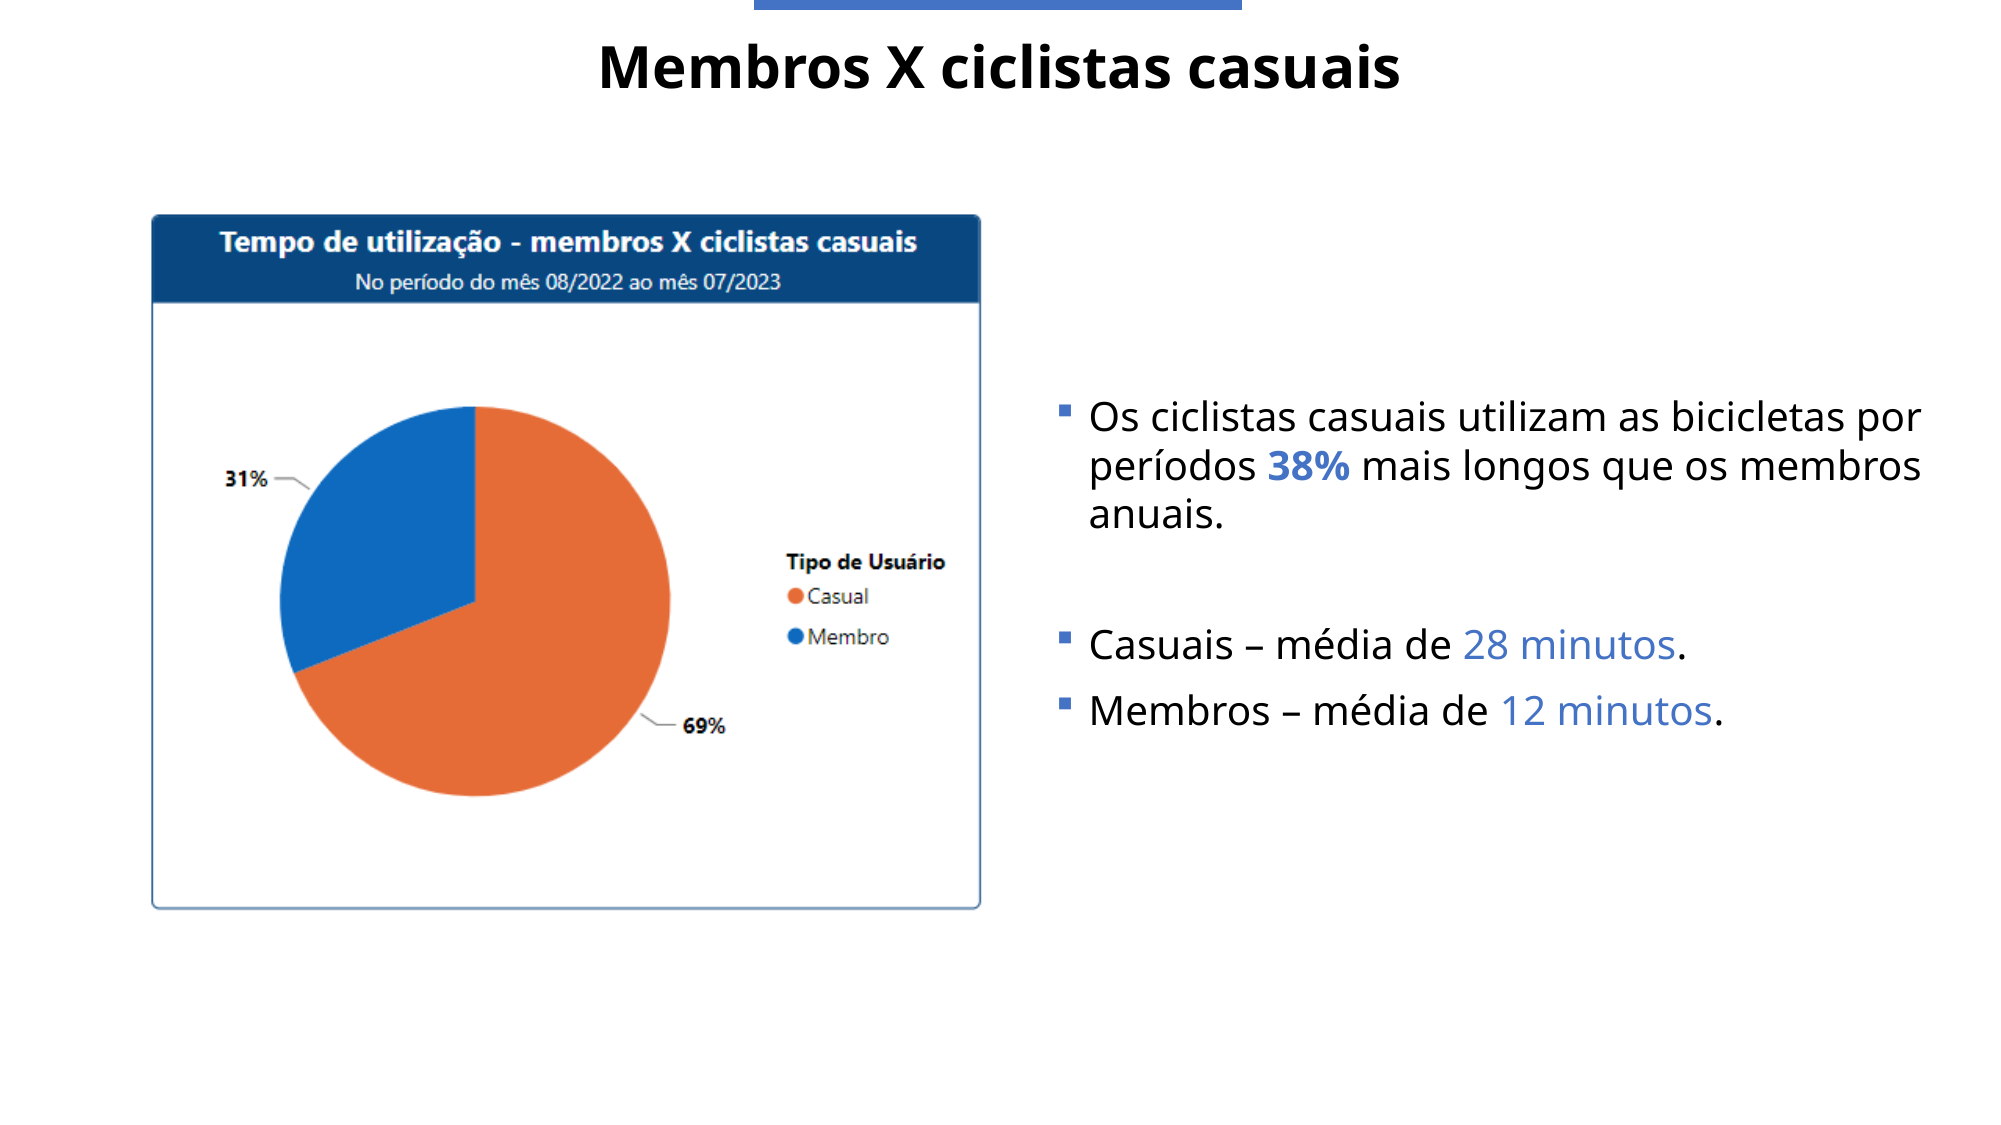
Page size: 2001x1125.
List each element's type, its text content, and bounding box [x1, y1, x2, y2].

list Os ciclistas casuais utilizam as bicicletas por períodos 38% mais longos que os membros anuais. Casuais – média de 28 minutos. Membros – média de 12 minutos. [1040, 383, 1951, 742]
title Membros X ciclistas casuais [425, 34, 1575, 105]
picture [147, 210, 986, 915]
